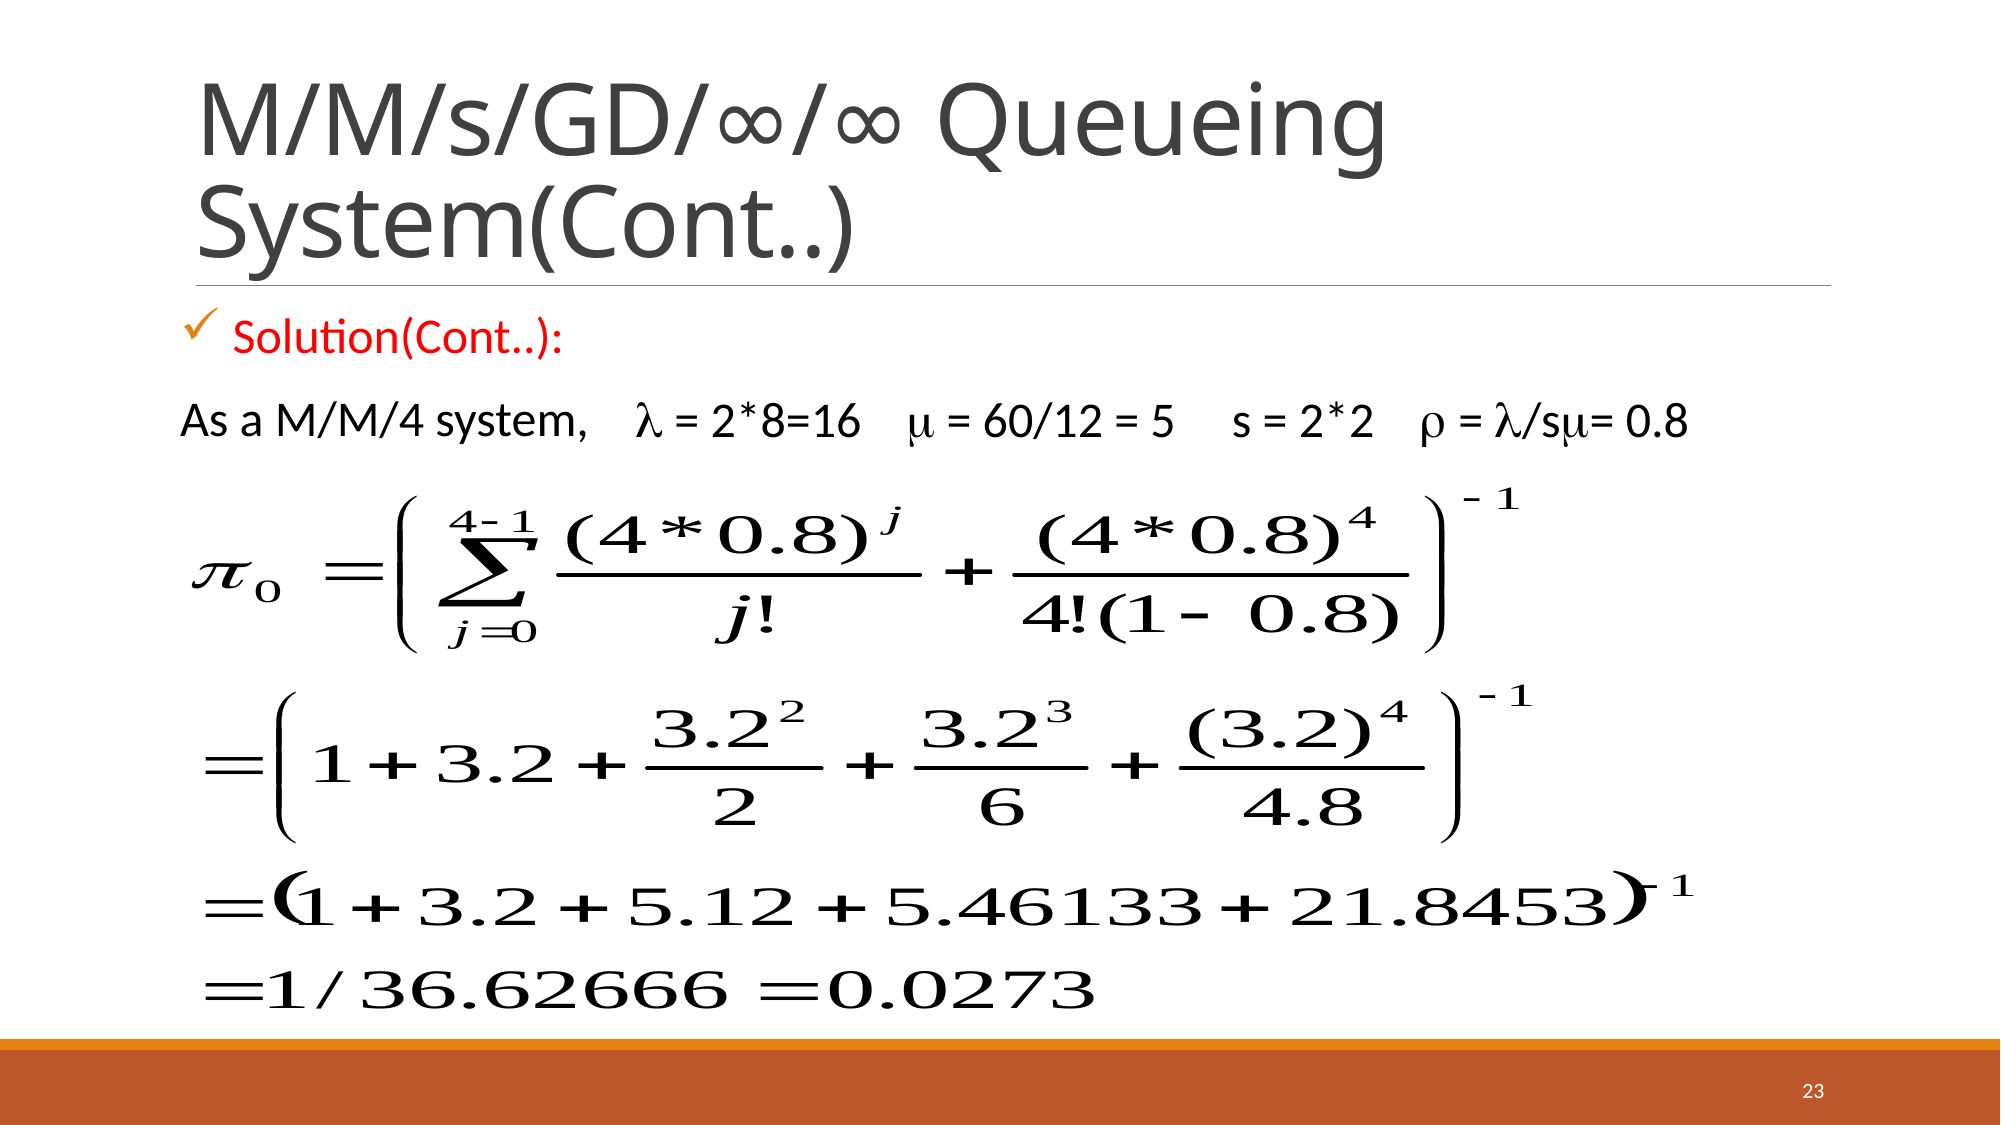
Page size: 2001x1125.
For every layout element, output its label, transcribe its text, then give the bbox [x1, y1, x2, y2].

title M/M/s/GD/∞/∞ Queueing System(Cont..) [180, 47, 1830, 285]
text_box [179, 472, 1720, 1022]
slide_number 23 [1624, 1059, 1840, 1120]
text_box  = 2*8=16  = 60/12 = 5 s = 2*2  = /s= 0.8 [620, 380, 1933, 455]
list Solution(Cont..): As a M/M/4 system, [180, 302, 1830, 1021]
